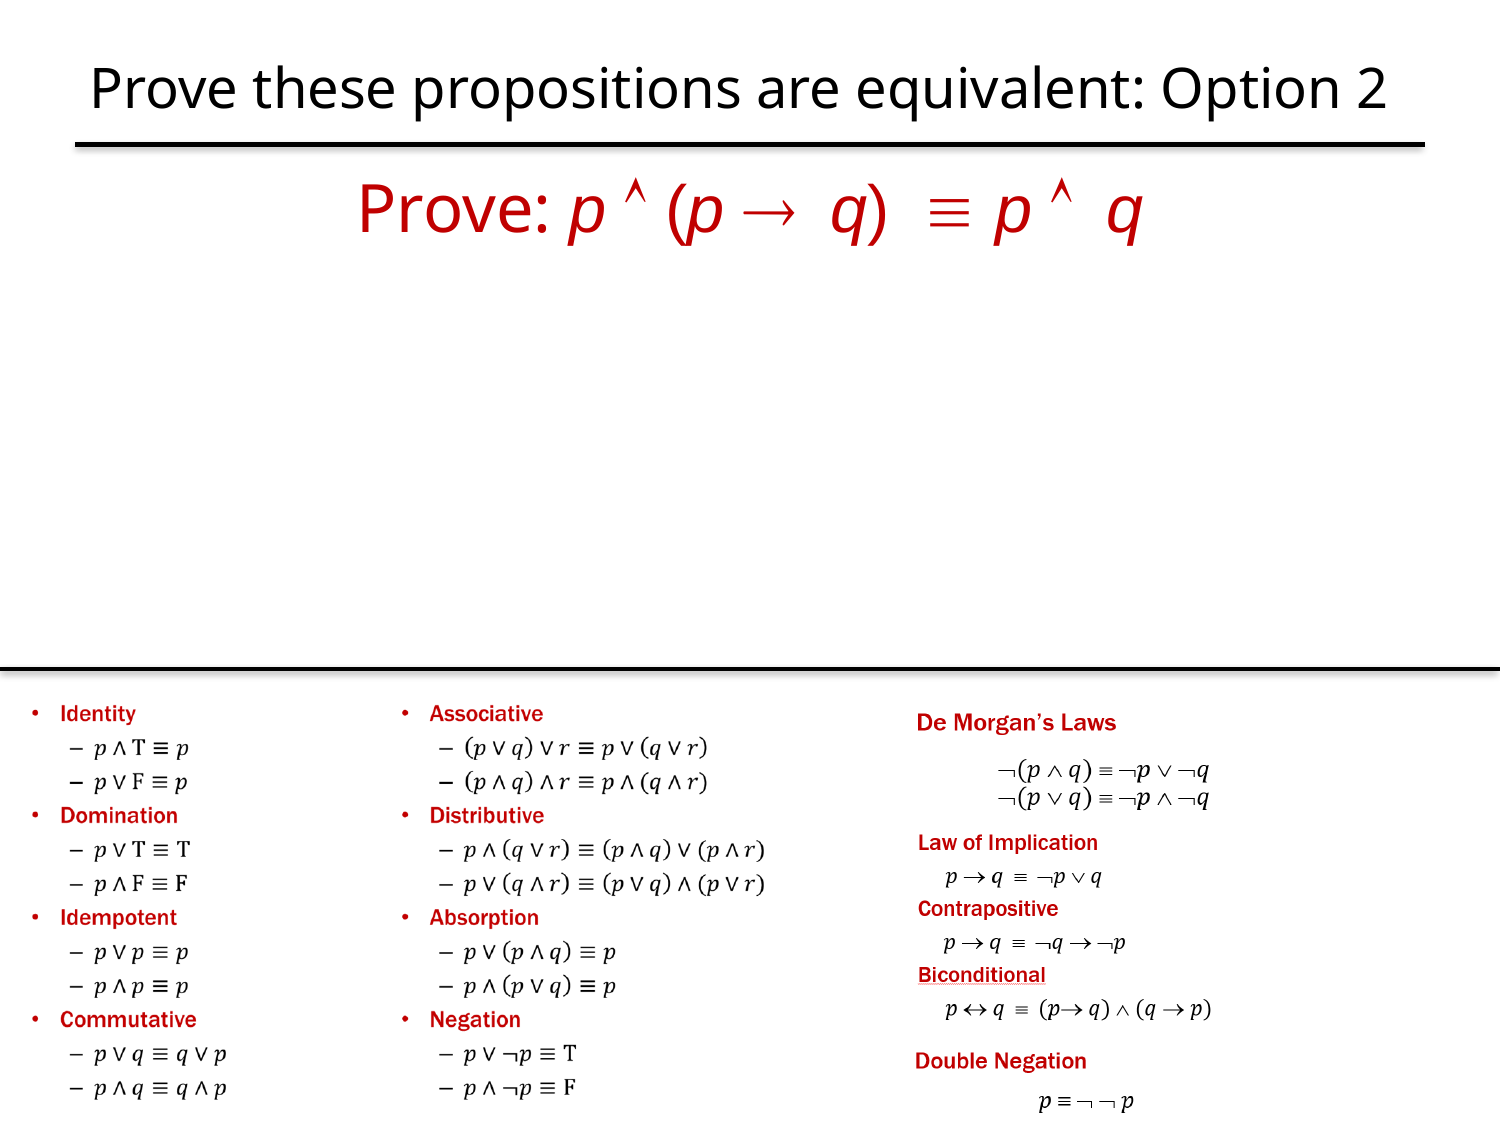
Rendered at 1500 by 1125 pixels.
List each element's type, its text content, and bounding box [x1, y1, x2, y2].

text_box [910, 707, 1222, 1119]
picture [30, 684, 771, 1125]
text_box Prove: p  (p  q)  p  q [74, 158, 1425, 291]
title Prove these propositions are equivalent: Option 2 [75, 45, 1425, 145]
